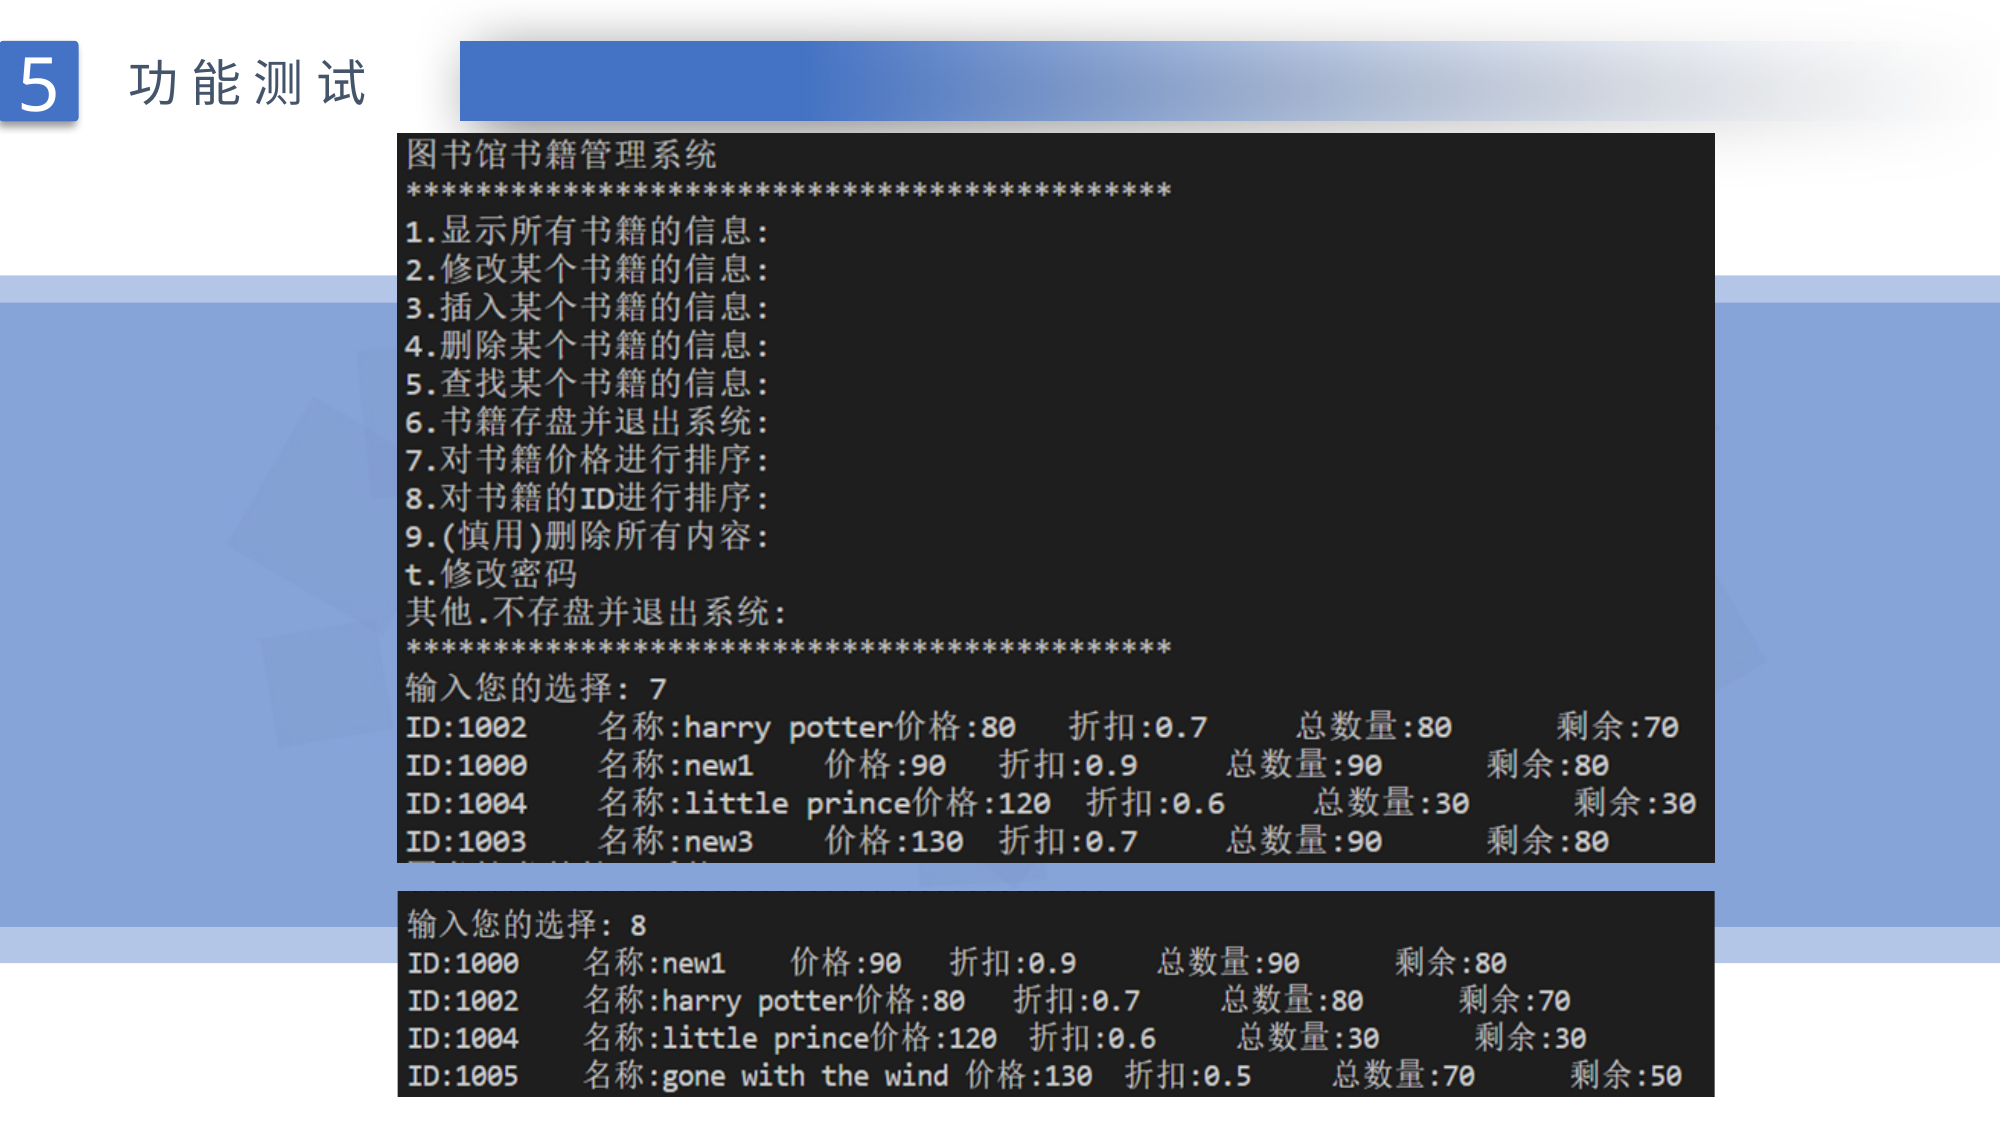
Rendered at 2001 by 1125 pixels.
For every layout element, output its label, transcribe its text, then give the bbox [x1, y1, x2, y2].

text_box 功能测试 [113, 43, 382, 119]
text_box [0, 274, 2000, 964]
picture [0, 0, 2001, 1125]
text_box [459, 40, 2000, 122]
text_box 5 [0, 39, 80, 123]
